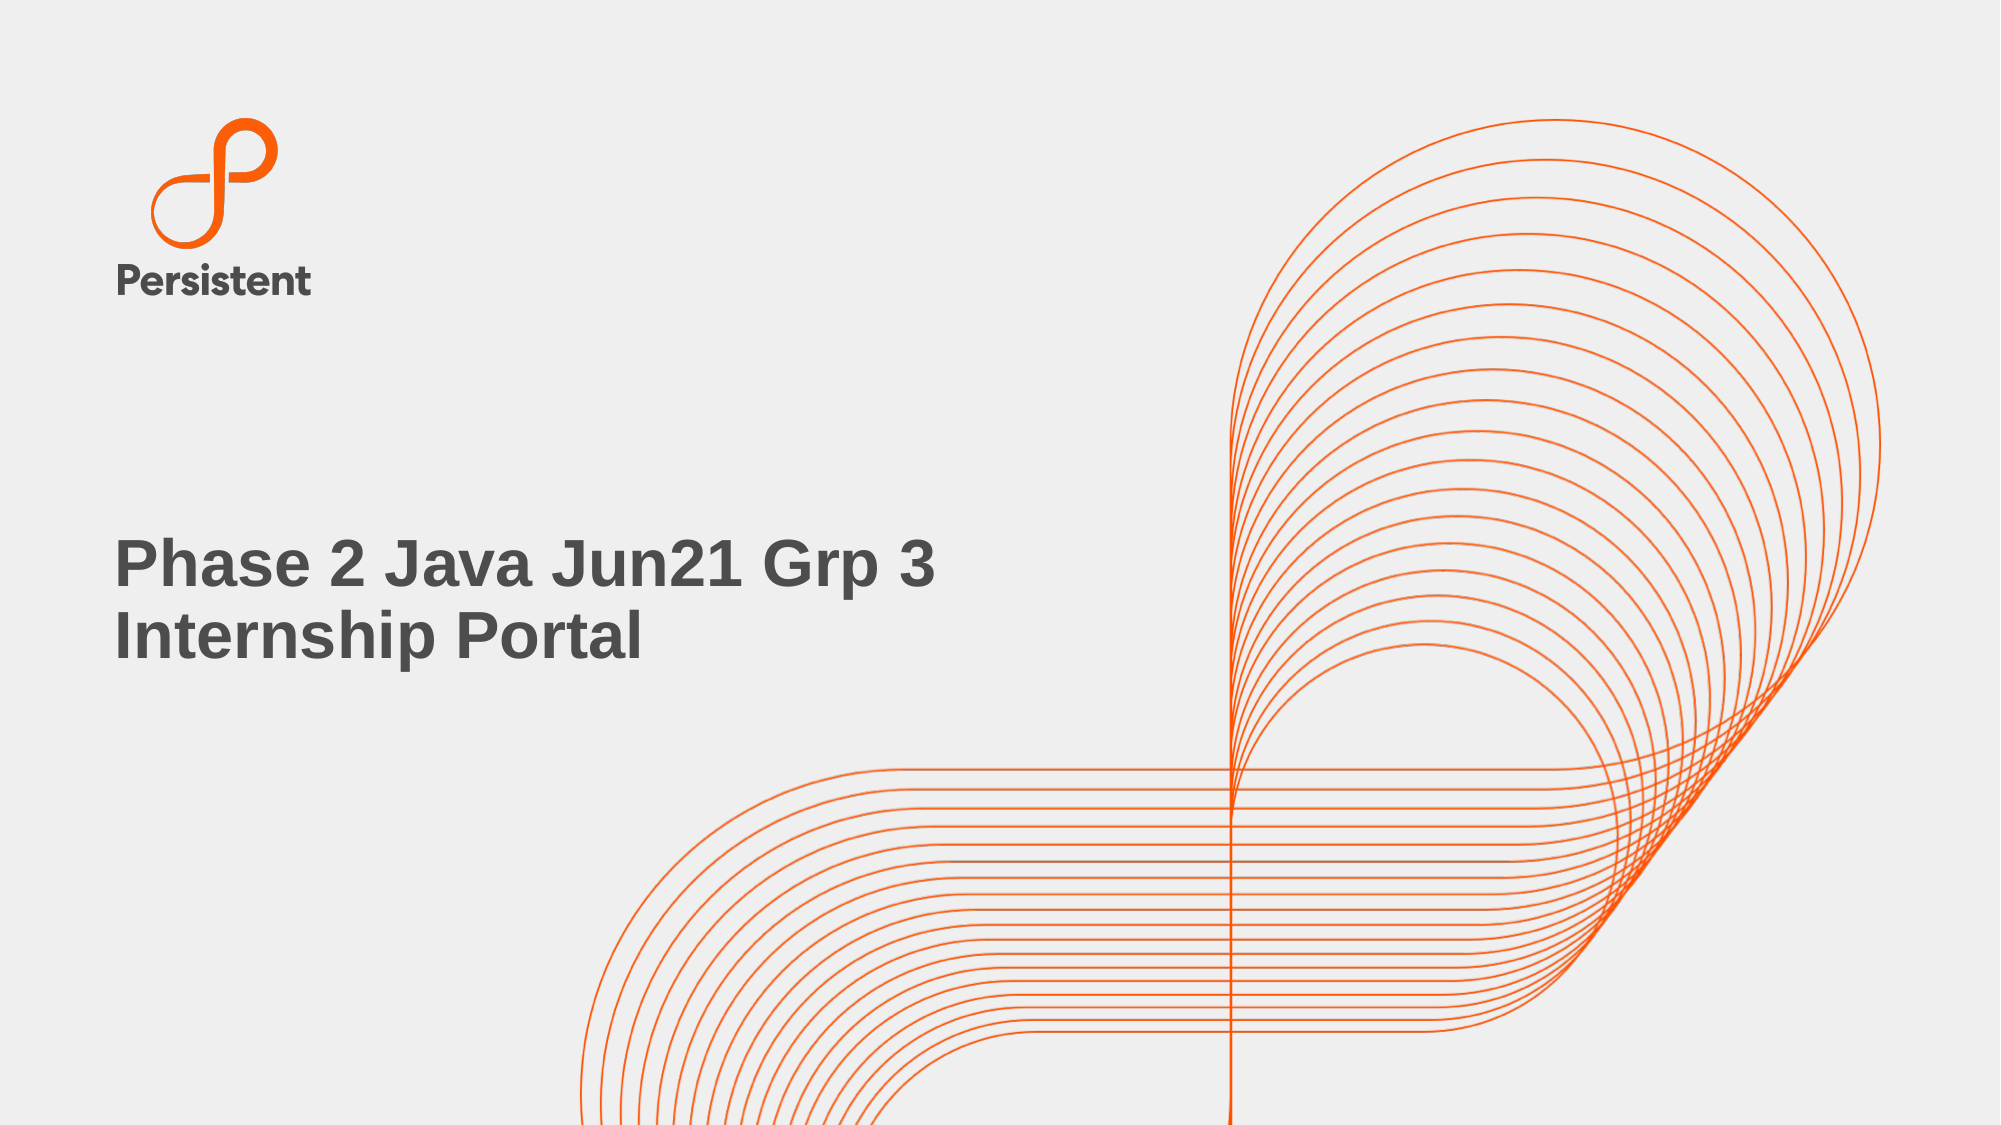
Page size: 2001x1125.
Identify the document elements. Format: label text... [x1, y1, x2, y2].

picture [118, 118, 311, 247]
title Phase 2 Java Jun21 Grp 3 Internship Portal [115, 247, 1440, 673]
picture [579, 118, 1882, 1125]
